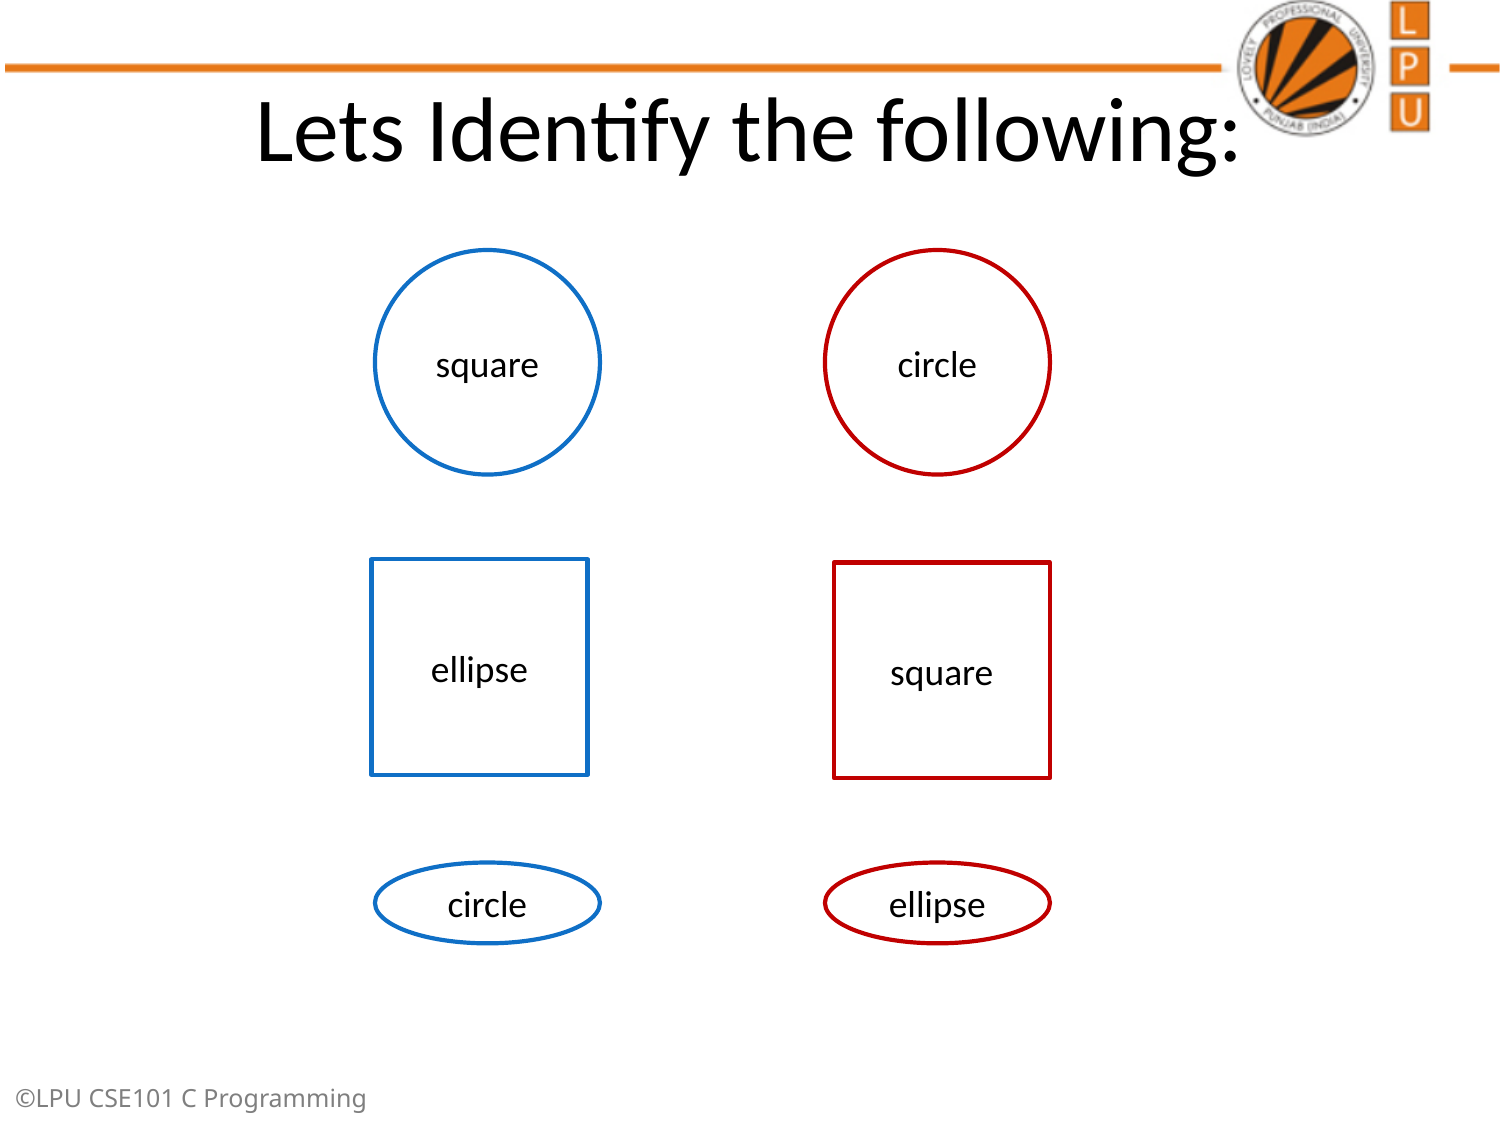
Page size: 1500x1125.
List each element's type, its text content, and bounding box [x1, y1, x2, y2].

text_box square [374, 249, 600, 475]
text_box circle [374, 862, 600, 944]
picture [5, 0, 1500, 155]
text_box circle [824, 249, 1050, 475]
text_box ellipse [371, 559, 588, 775]
title Lets Identify the following: [75, 45, 1425, 233]
text_box ellipse [824, 862, 1050, 944]
text_box square [833, 562, 1050, 779]
